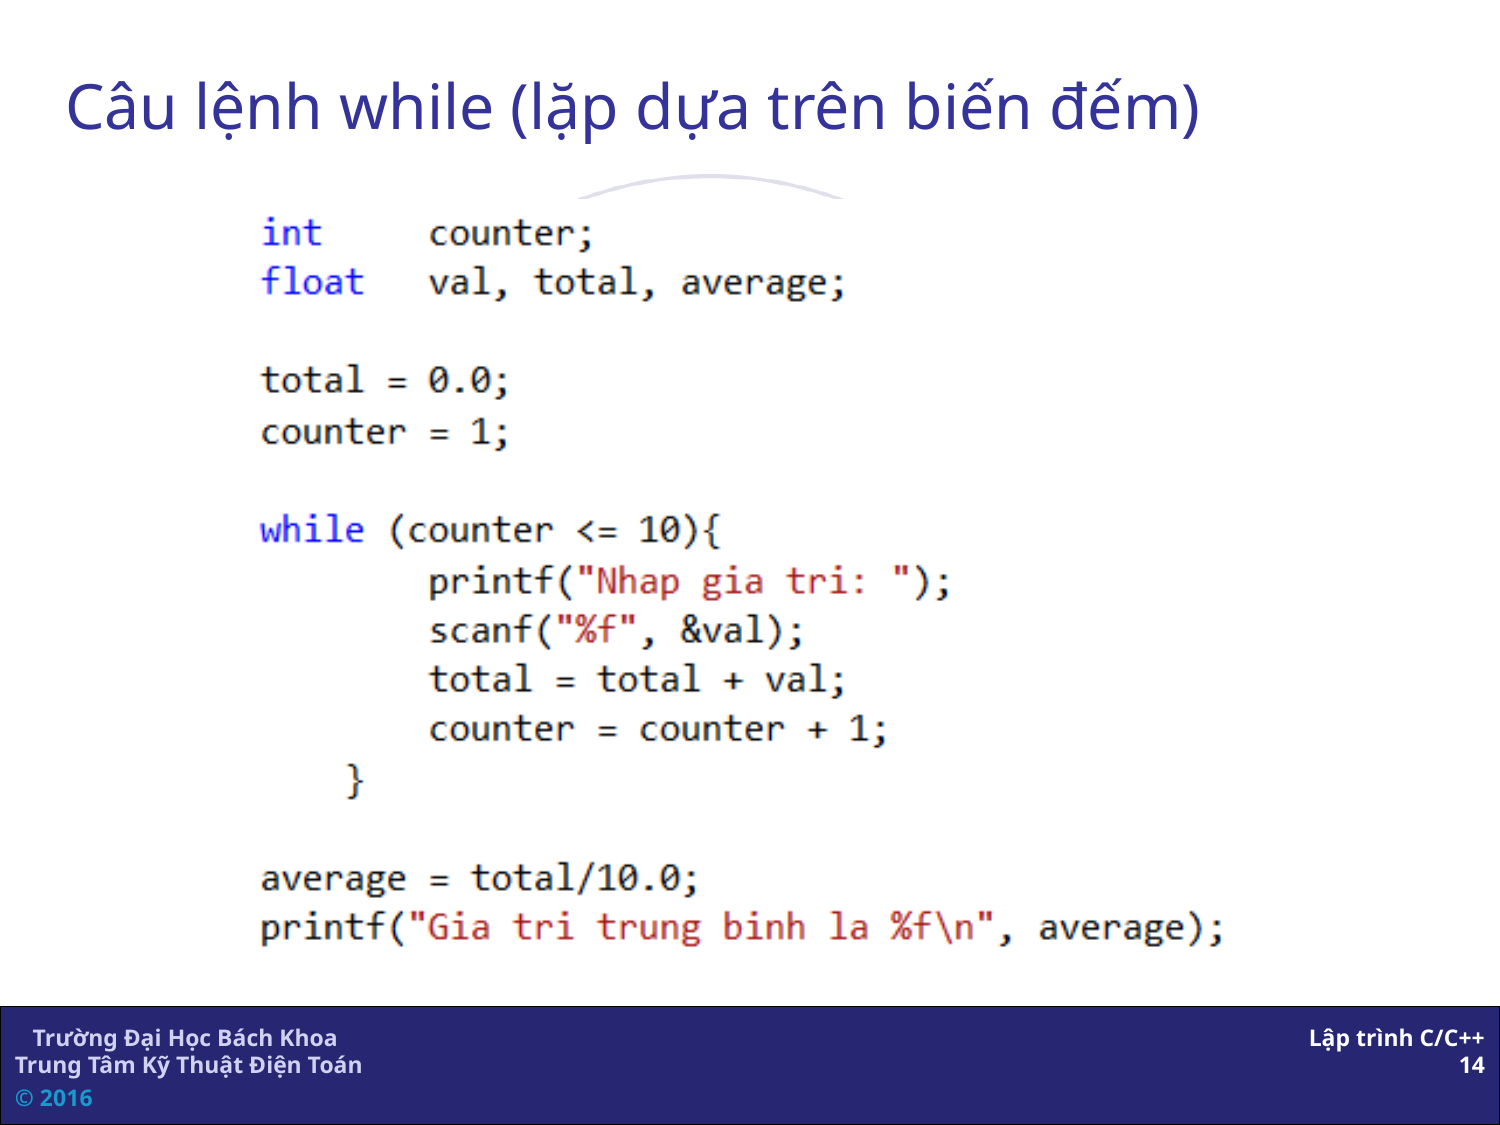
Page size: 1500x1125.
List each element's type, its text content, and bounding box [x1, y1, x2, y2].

picture [249, 174, 1263, 975]
title Câu lệnh while (lặp dựa trên biến đếm) [50, 12, 1463, 150]
